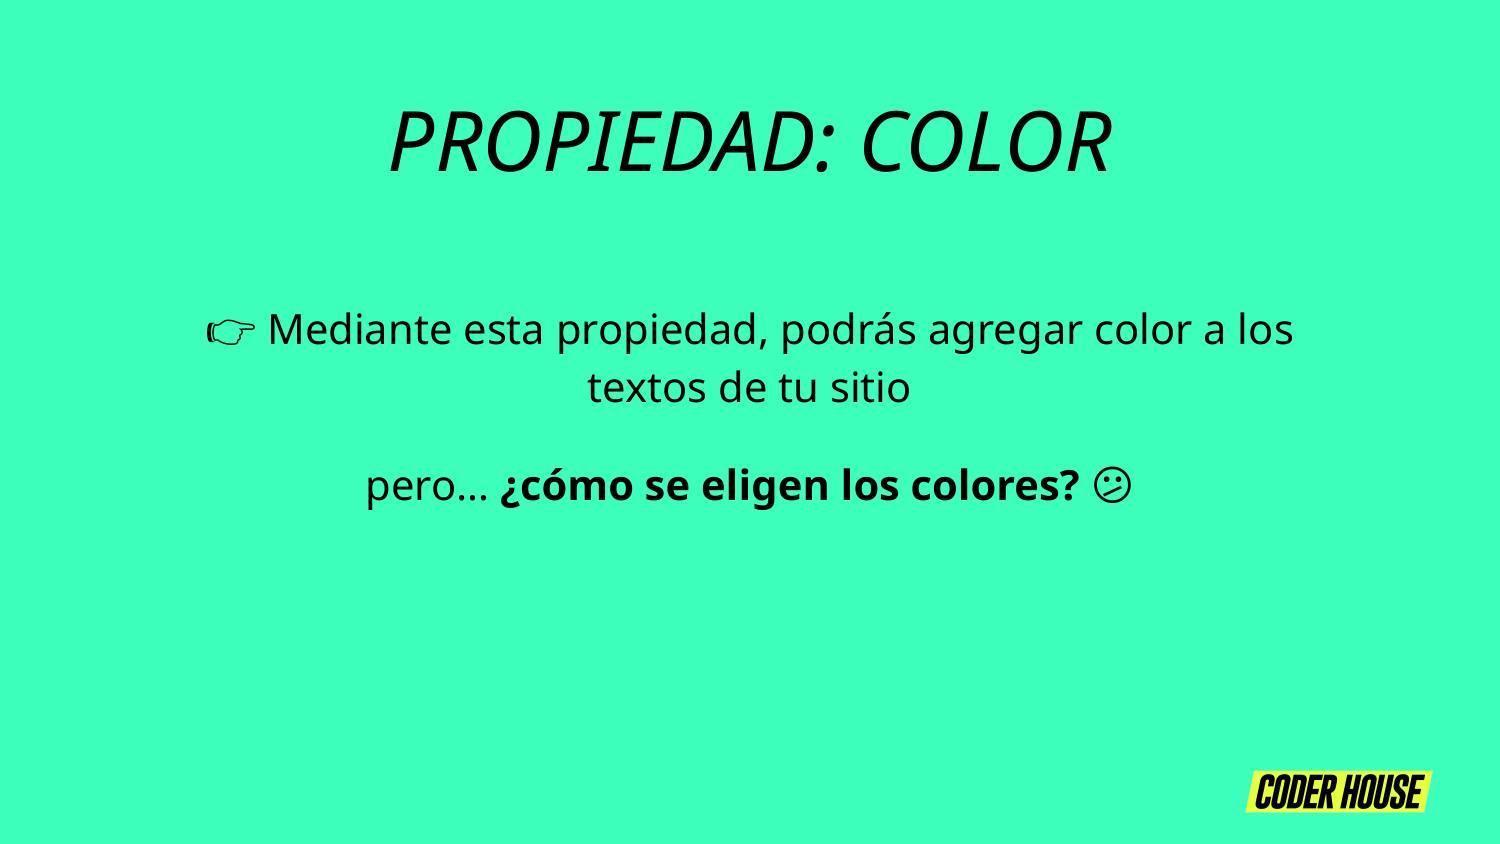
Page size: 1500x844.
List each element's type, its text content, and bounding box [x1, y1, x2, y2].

text_box PROPIEDAD: COLOR [215, 57, 1285, 221]
text_box 👉 Mediante esta propiedad, podrás agregar color a los textos de tu sitio pero… ¿cómo se eligen los colores? 😕 [145, 280, 1355, 564]
picture [1241, 764, 1437, 819]
